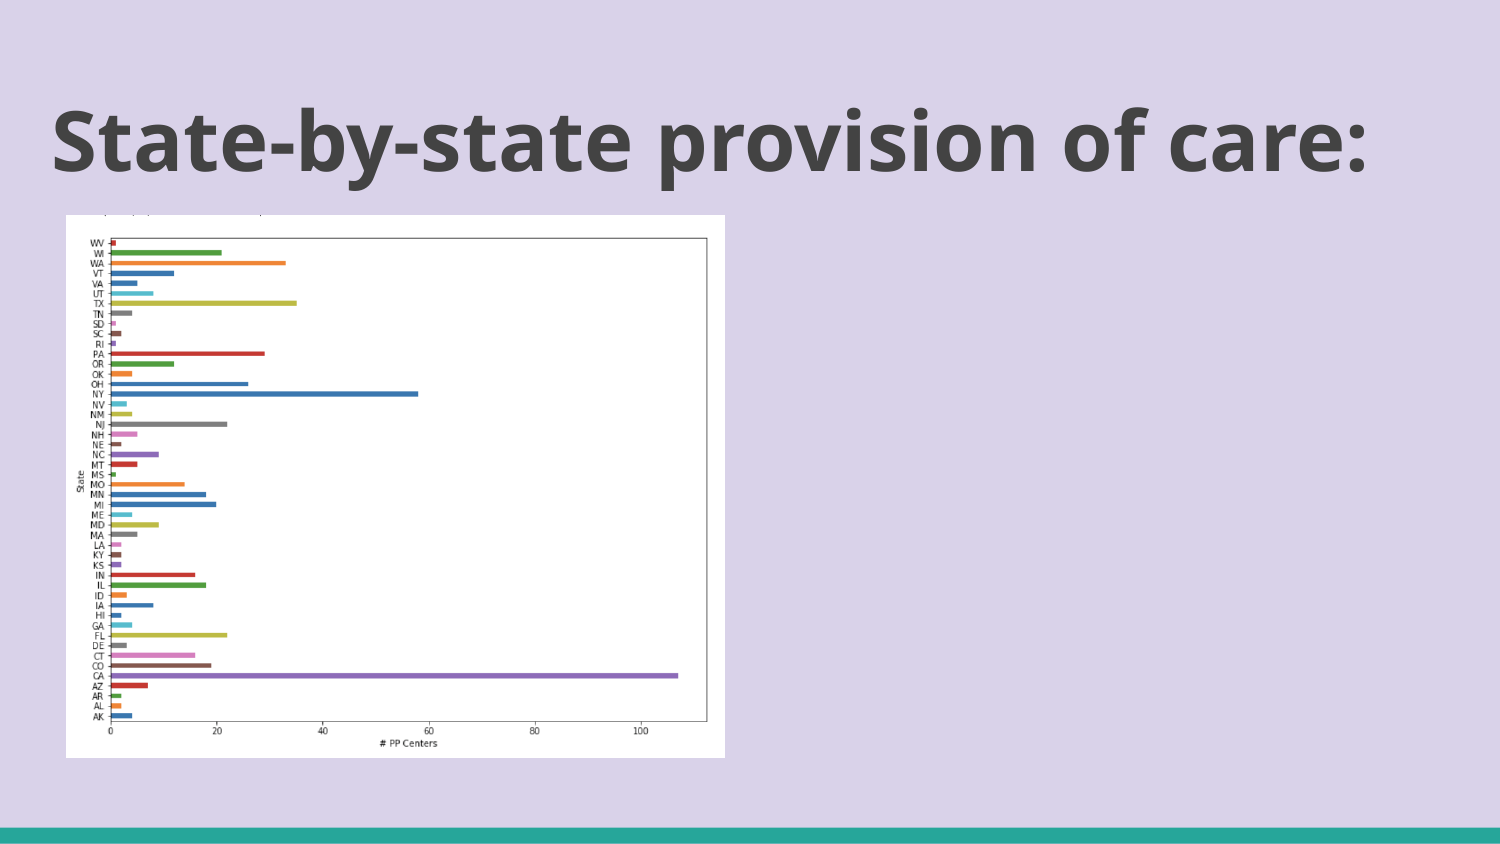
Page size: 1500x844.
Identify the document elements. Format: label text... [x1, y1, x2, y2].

picture [65, 215, 725, 759]
title State-by-state provision of care: [36, 72, 1463, 167]
